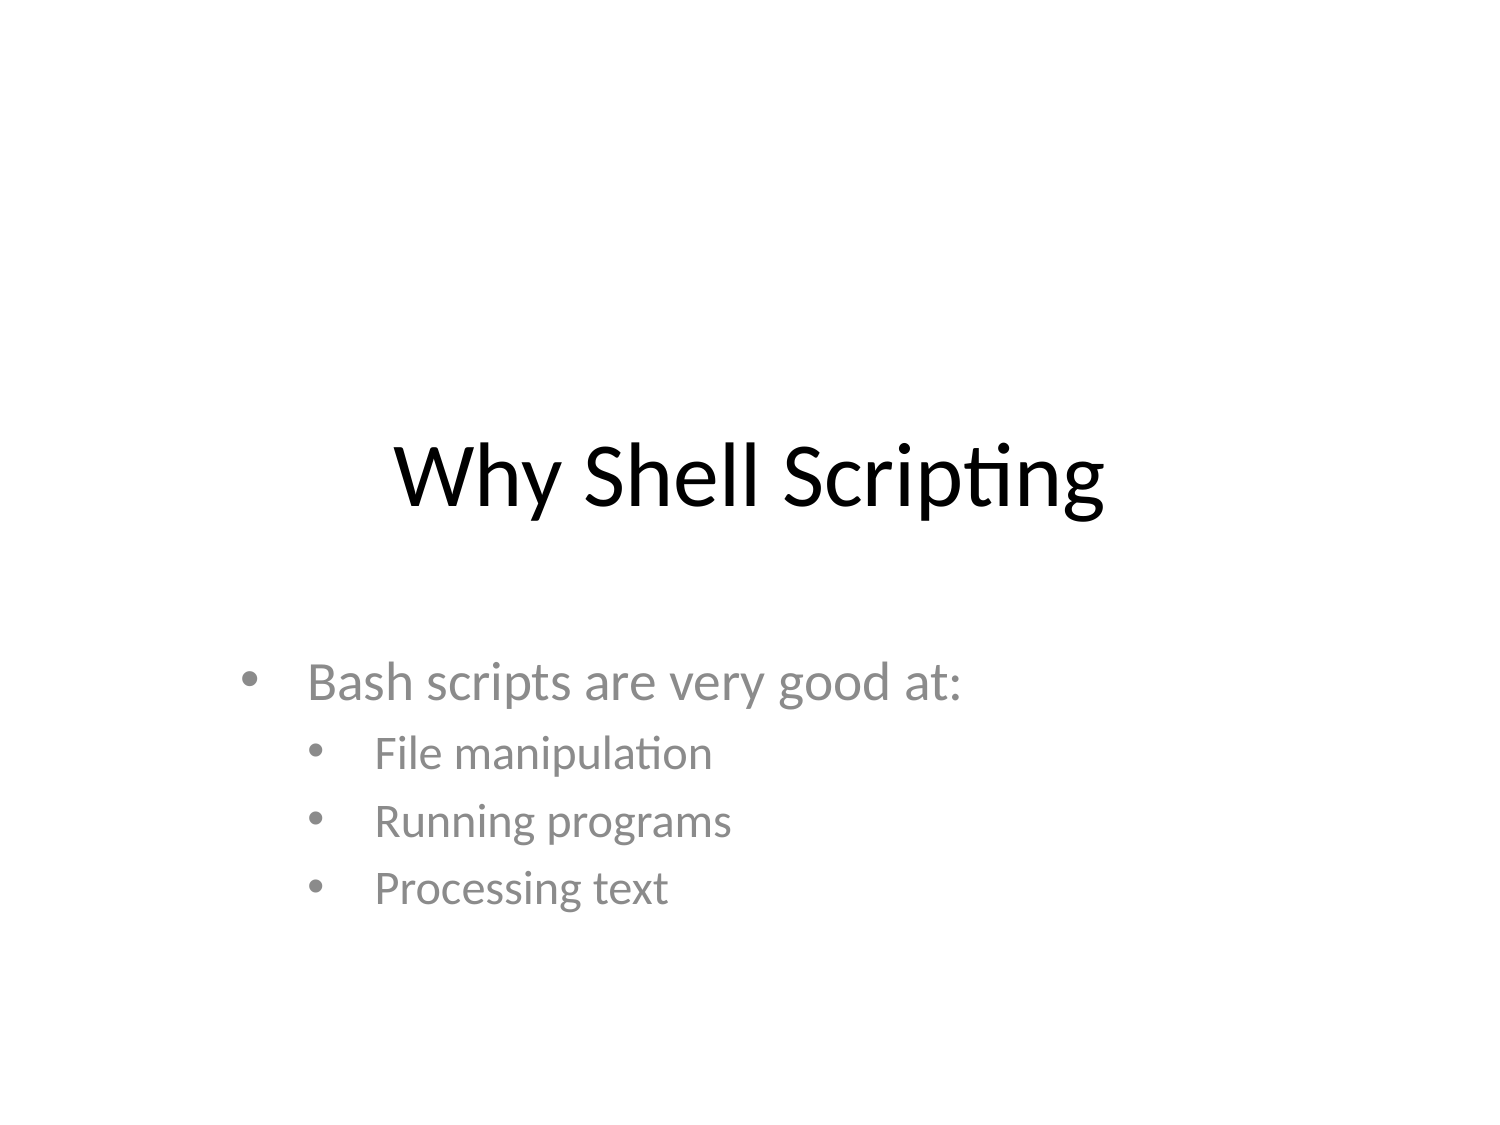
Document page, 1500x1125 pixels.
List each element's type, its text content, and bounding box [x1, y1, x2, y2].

subtitle Bash scripts are very good at: File manipulation Running programs Processing text [225, 637, 1275, 925]
title Why Shell Scripting [112, 349, 1388, 591]
